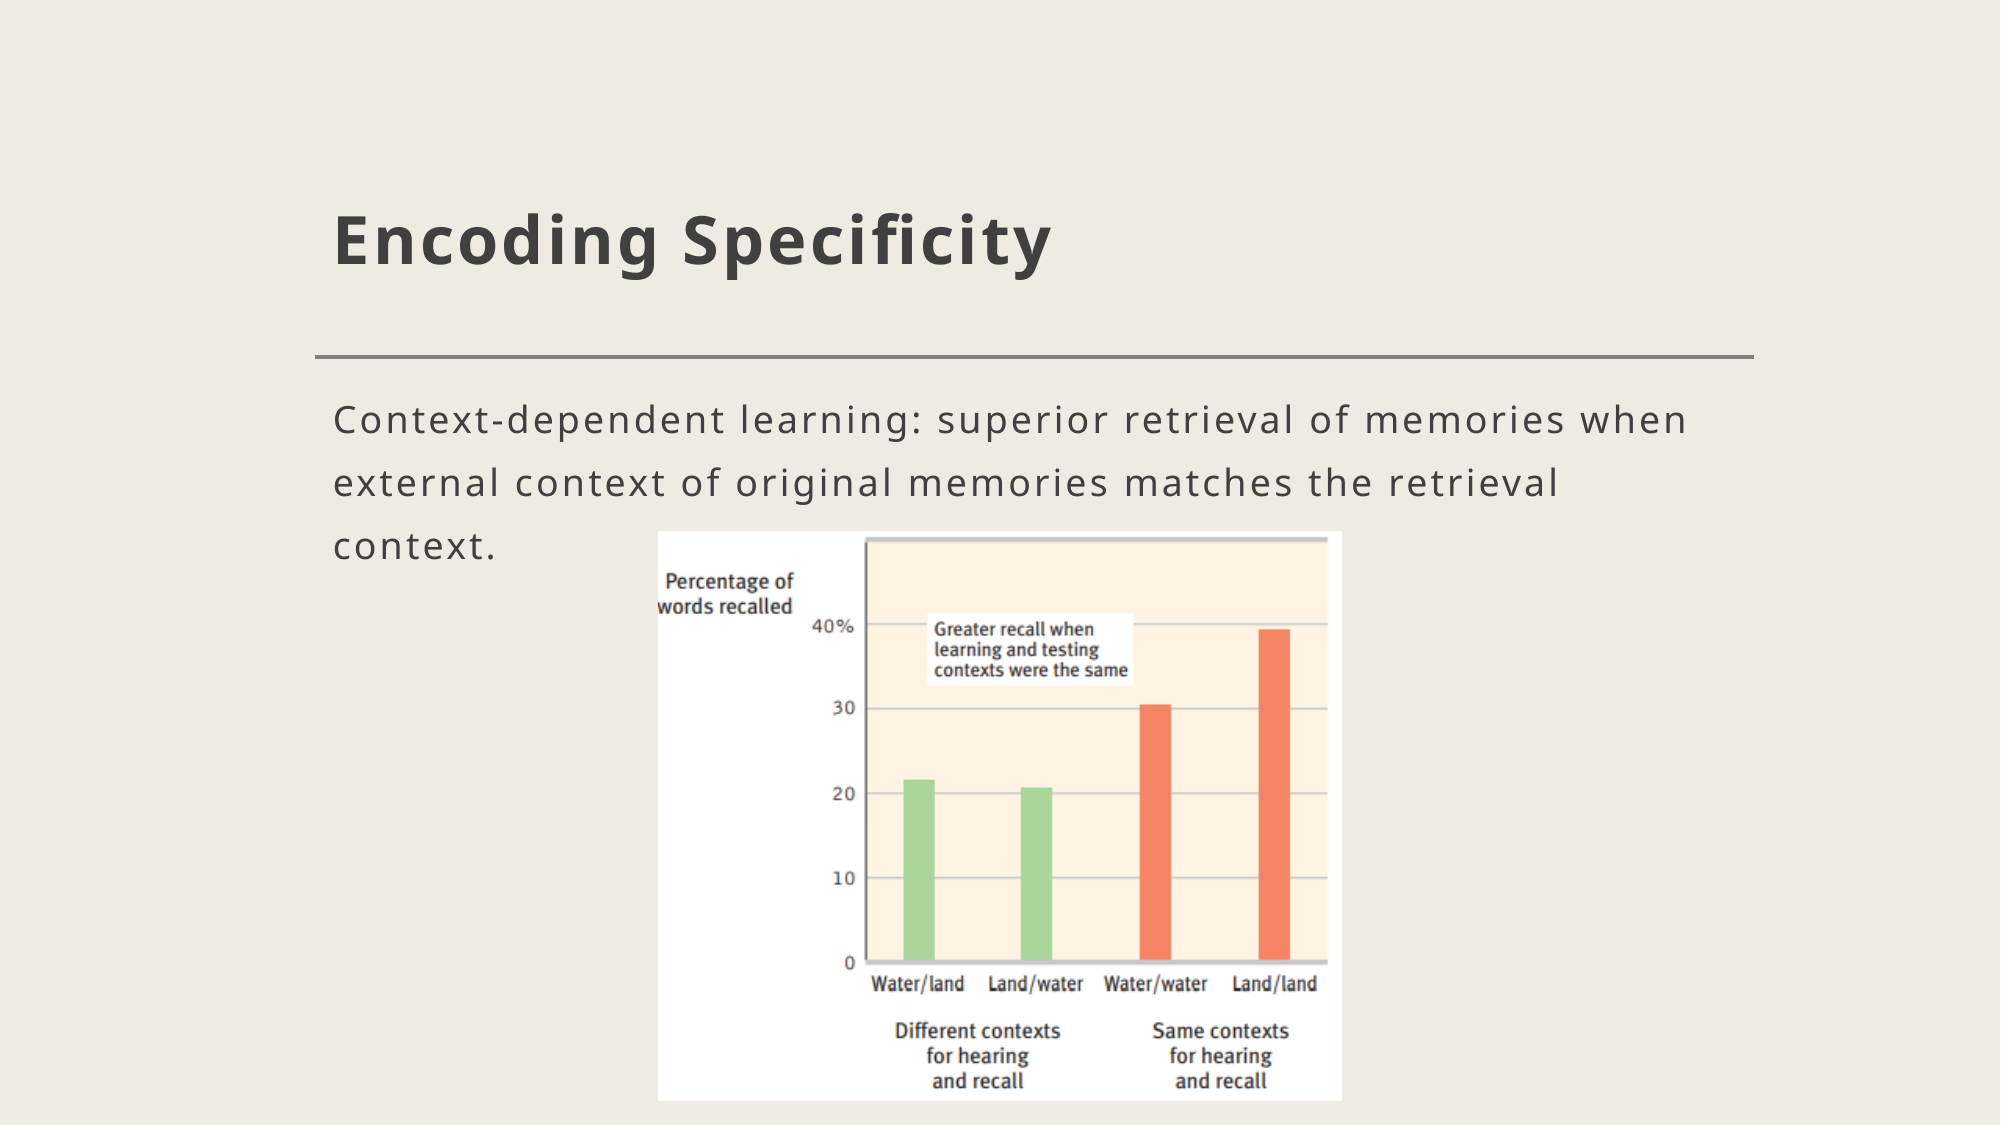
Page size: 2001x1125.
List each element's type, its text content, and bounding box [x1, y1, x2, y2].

list Context-dependent learning: superior retrieval of memories when external context of original memories matches the retrieval context. [315, 359, 1754, 1115]
picture [658, 531, 1342, 1101]
title Encoding Specificity [315, 72, 1754, 294]
